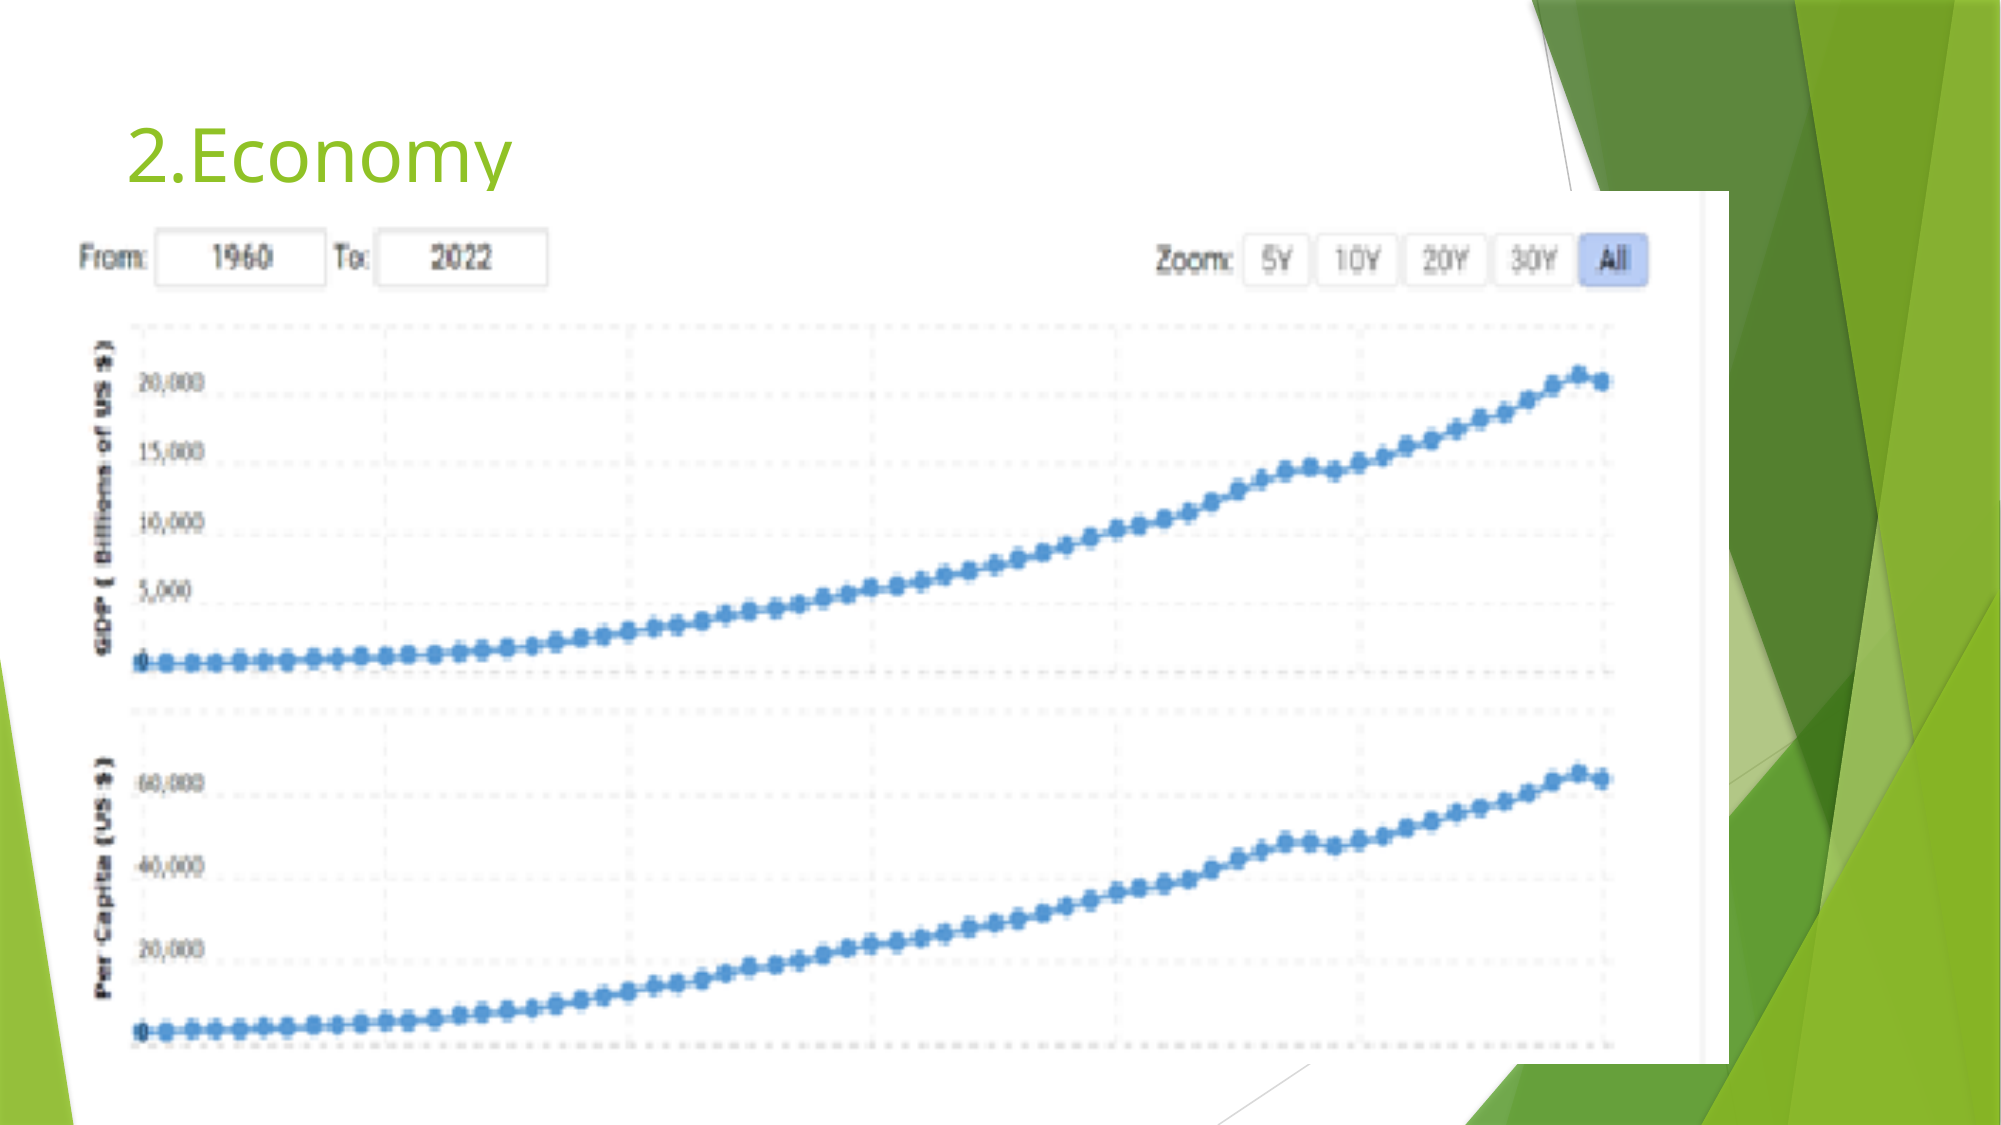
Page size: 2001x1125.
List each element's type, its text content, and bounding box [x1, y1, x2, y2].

title 2.Economy [111, 99, 1522, 190]
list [75, 190, 1730, 1064]
